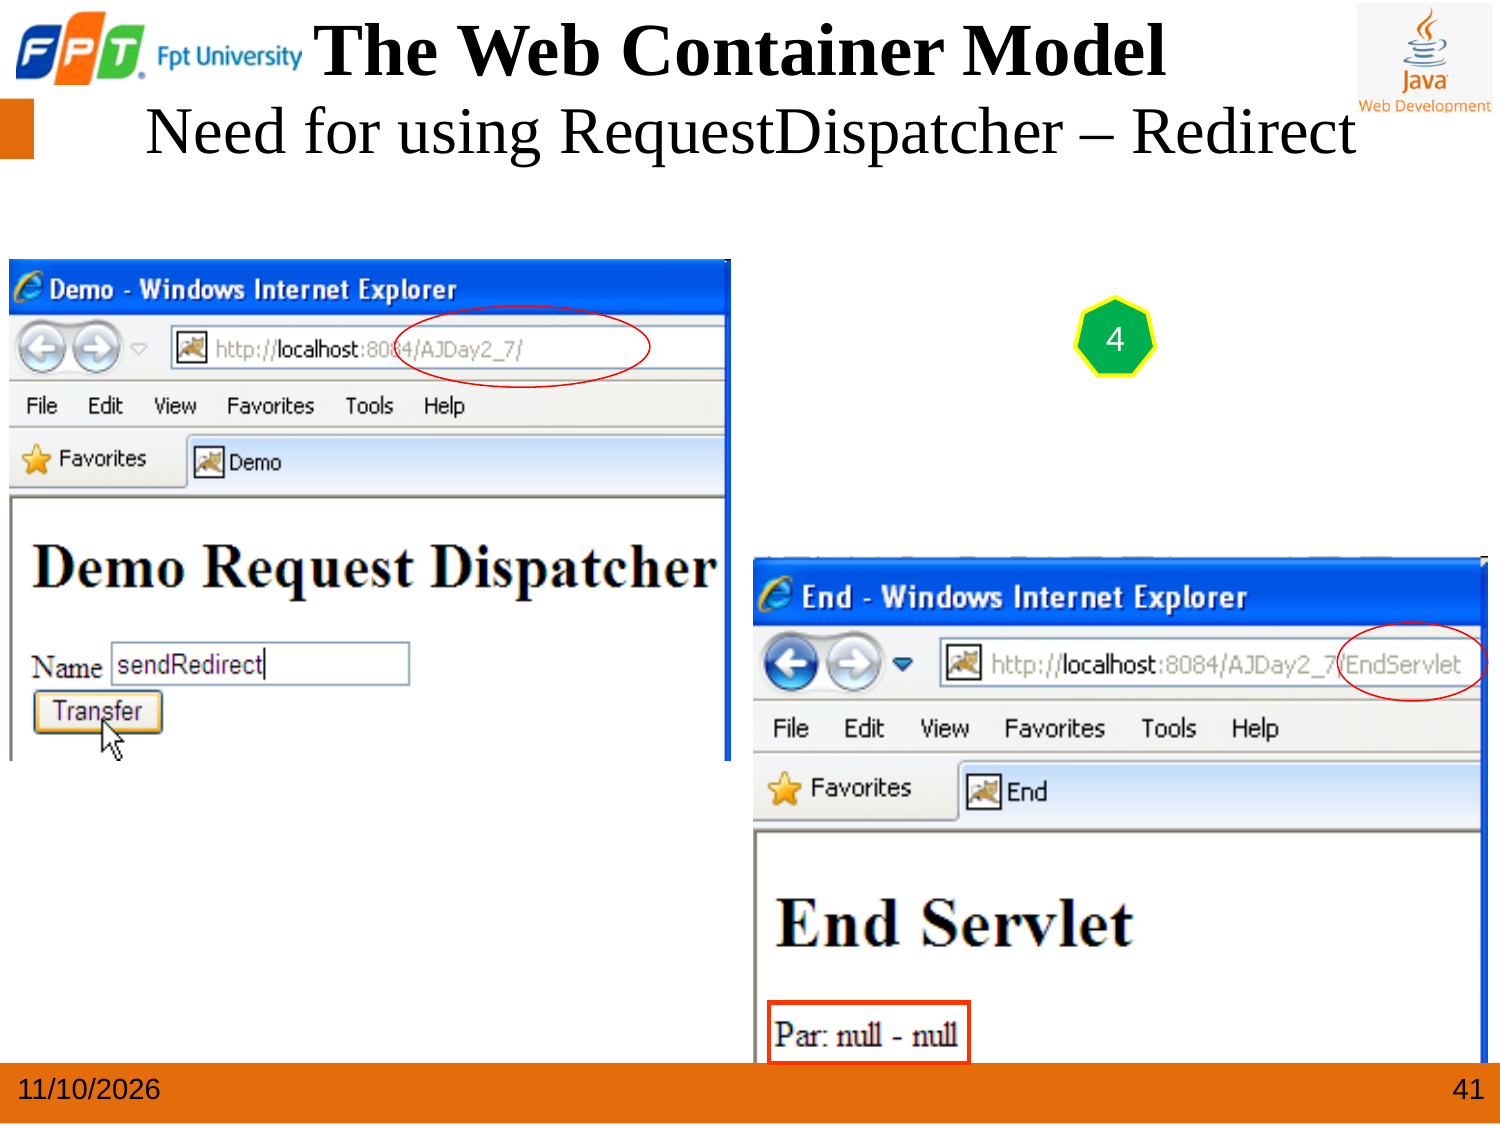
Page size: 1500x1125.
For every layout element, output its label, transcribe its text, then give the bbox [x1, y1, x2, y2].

title The Web Container Model Need for using RequestDispatcher – Redirect [0, 0, 1500, 187]
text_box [9, 259, 731, 762]
slide_number 41 [1050, 1063, 1500, 1124]
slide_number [2, 1063, 231, 1123]
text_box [753, 556, 1488, 1064]
text_box 4 [1073, 295, 1158, 378]
